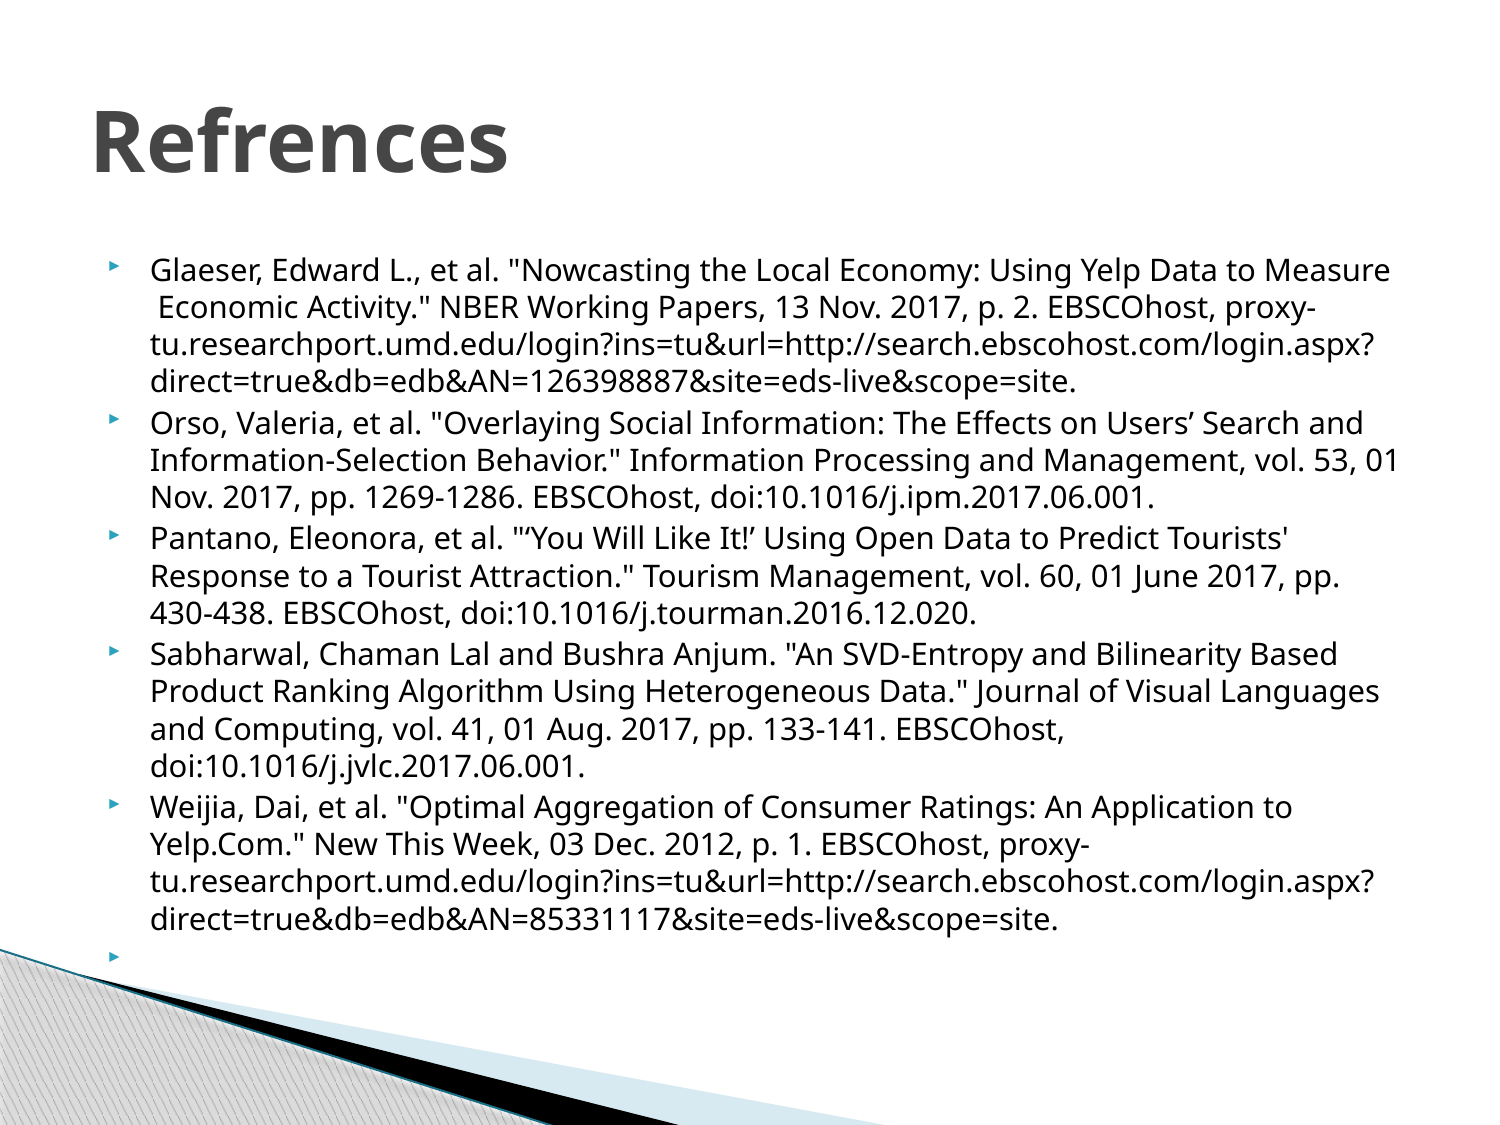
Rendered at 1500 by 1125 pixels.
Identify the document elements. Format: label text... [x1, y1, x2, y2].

title Refrences [75, 45, 1425, 233]
list Glaeser, Edward L., et al. "Nowcasting the Local Economy: Using Yelp Data to Measure Economic Activity." NBER Working Papers, 13 Nov. 2017, p. 2. EBSCOhost, proxy-tu.researchport.umd.edu/login?ins=tu&url=http://search.ebscohost.com/login.aspx?direct=true&db=edb&AN=126398887&site=eds-live&scope=site. Orso, Valeria, et al. "Overlaying Social Information: The Effects on Users’ Search and Information-Selection Behavior." Information Processing and Management, vol. 53, 01 Nov. 2017, pp. 1269-1286. EBSCOhost, doi:10.1016/j.ipm.2017.06.001. Pantano, Eleonora, et al. "‘You Will Like It!’ Using Open Data to Predict Tourists' Response to a Tourist Attraction." Tourism Management, vol. 60, 01 June 2017, pp. 430-438. EBSCOhost, doi:10.1016/j.tourman.2016.12.020. Sabharwal, Chaman Lal and Bushra Anjum. "An SVD-Entropy and Bilinearity Based Product Ranking Algorithm Using Heterogeneous Data." Journal of Visual Languages and Computing, vol. 41, 01 Aug. 2017, pp. 133-141. EBSCOhost, doi:10.1016/j.jvlc.2017.06.001. Weijia, Dai, et al. "Optimal Aggregation of Consumer Ratings: An Application to Yelp.Com." New This Week, 03 Dec. 2012, p. 1. EBSCOhost, proxy-tu.researchport.umd.edu/login?ins=tu&url=http://search.ebscohost.com/login.aspx?direct=true&db=edb&AN=85331117&site=eds-live&scope=site. [75, 243, 1425, 986]
